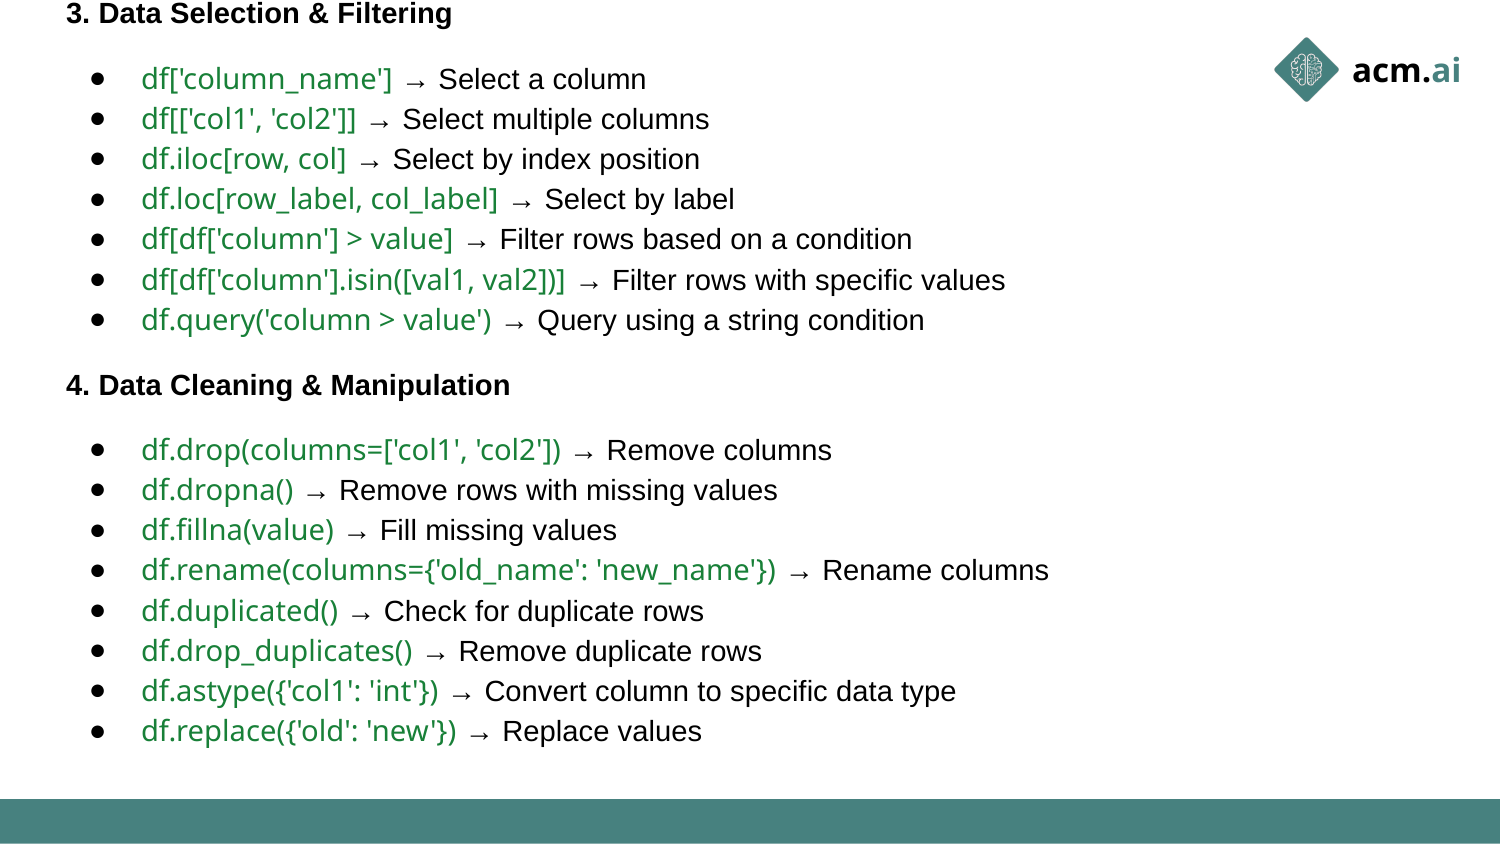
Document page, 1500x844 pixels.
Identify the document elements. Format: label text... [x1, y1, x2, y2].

list 3. Data Selection & Filtering df['column_name'] → Select a column df[['col1', 'col2']] → Select multiple columns df.iloc[row, col] → Select by index position df.loc[row_label, col_label] → Select by label df[df['column'] > value] → Filter rows based on a condition df[df['column'].isin([val1, val2])] → Filter rows with specific values df.query('column > value') → Query using a string condition 4. Data Cleaning & Manipulation df.drop(columns=['col1', 'col2']) → Remove columns df.dropna() → Remove rows with missing values df.fillna(value) → Fill missing values df.rename(columns={'old_name': 'new_name'}) → Rename columns df.duplicated() → Check for duplicate rows df.drop_duplicates() → Remove duplicate rows df.astype({'col1': 'int'}) → Convert column to specific data type df.replace({'old': 'new'}) → Replace values [51, 0, 1500, 802]
